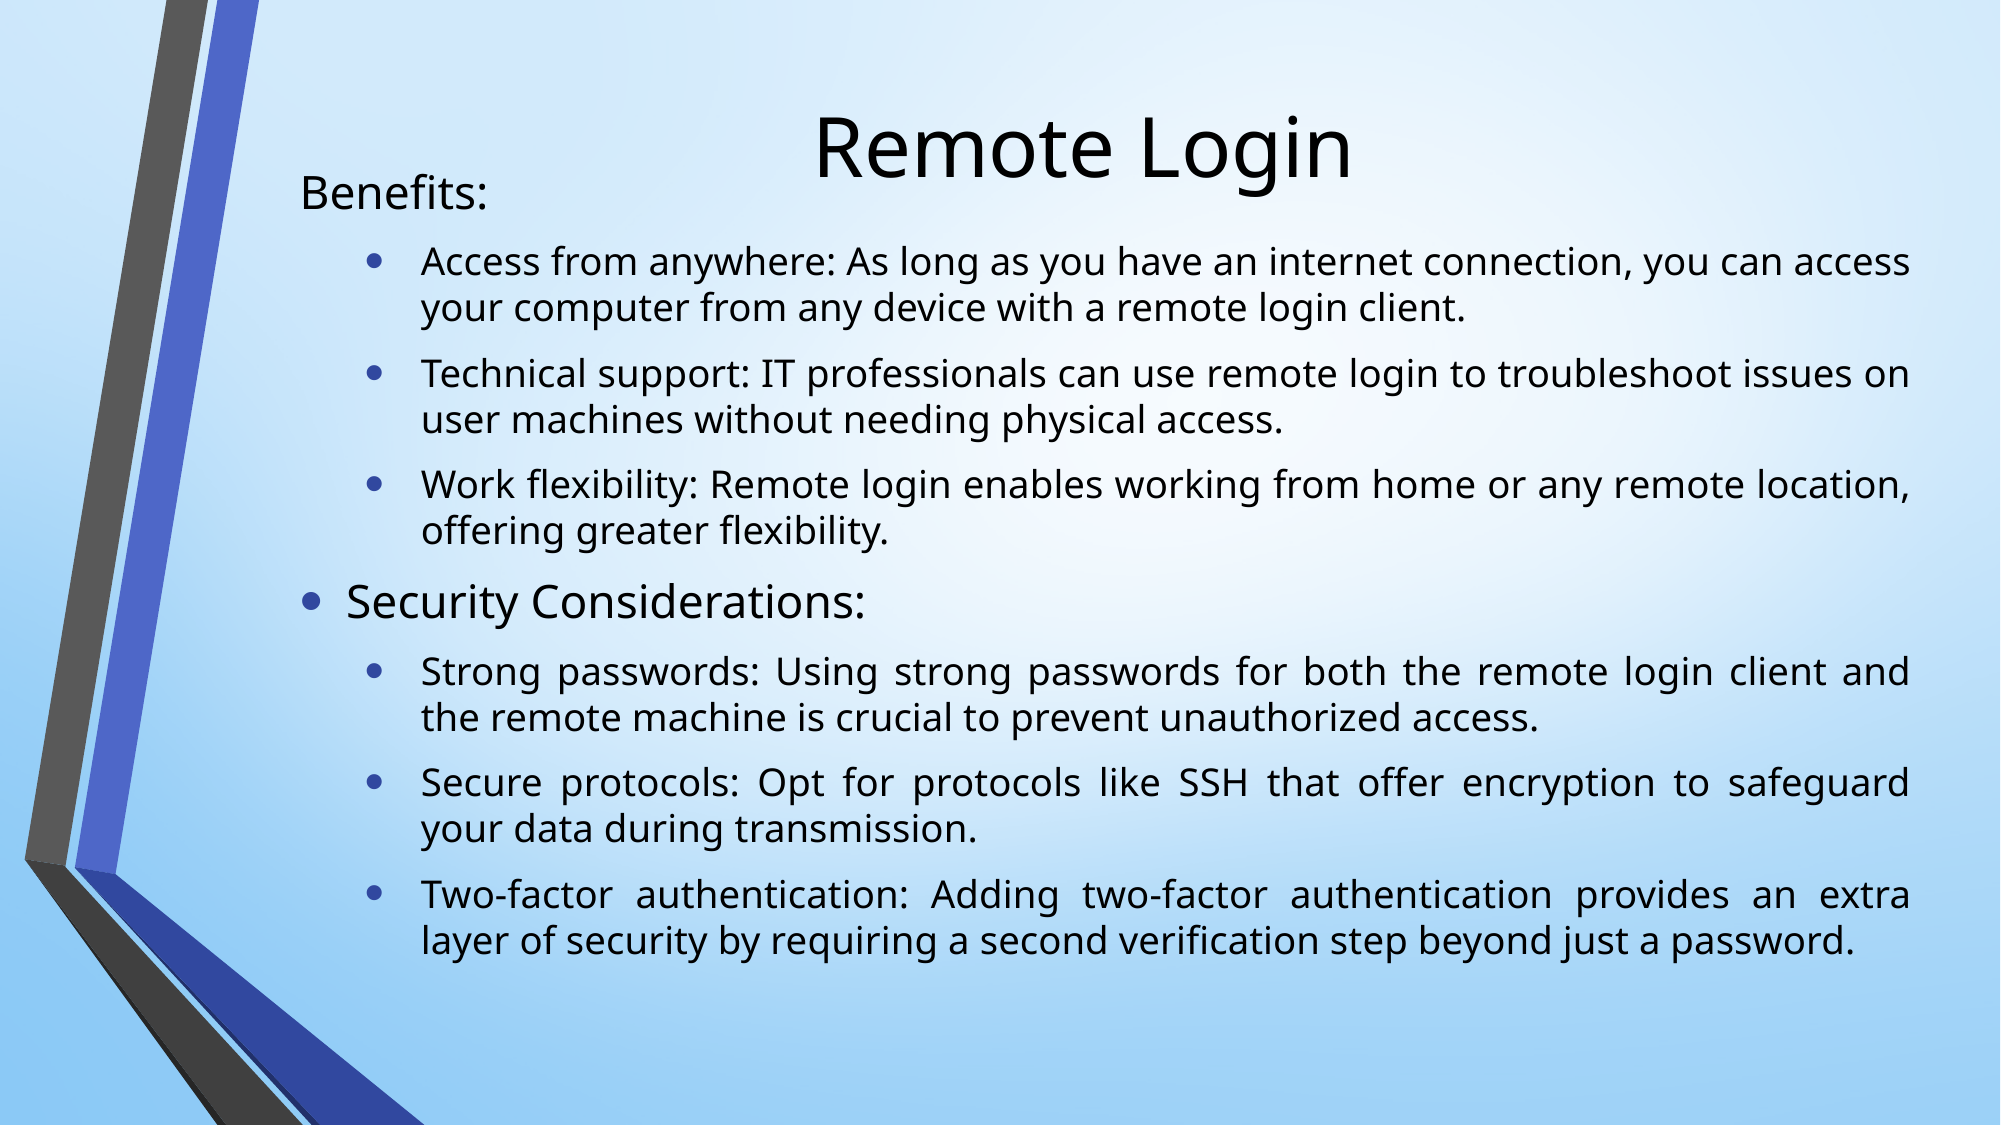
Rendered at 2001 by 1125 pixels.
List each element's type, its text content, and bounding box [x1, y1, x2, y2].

list Benefits: Access from anywhere: As long as you have an internet connection, you can access your computer from any device with a remote login client. Technical support: IT professionals can use remote login to troubleshoot issues on user machines without needing physical access. Work flexibility: Remote login enables working from home or any remote location, offering greater flexibility. Security Considerations: Strong passwords: Using strong passwords for both the remote login client and the remote machine is crucial to prevent unauthorized access. Secure protocols: Opt for protocols like SSH that offer encryption to safeguard your data during transmission. Two-factor authentication: Adding two-factor authentication provides an extra layer of security by requiring a second verification step beyond just a password. [284, 153, 1929, 972]
title Remote Login [262, 0, 1907, 288]
